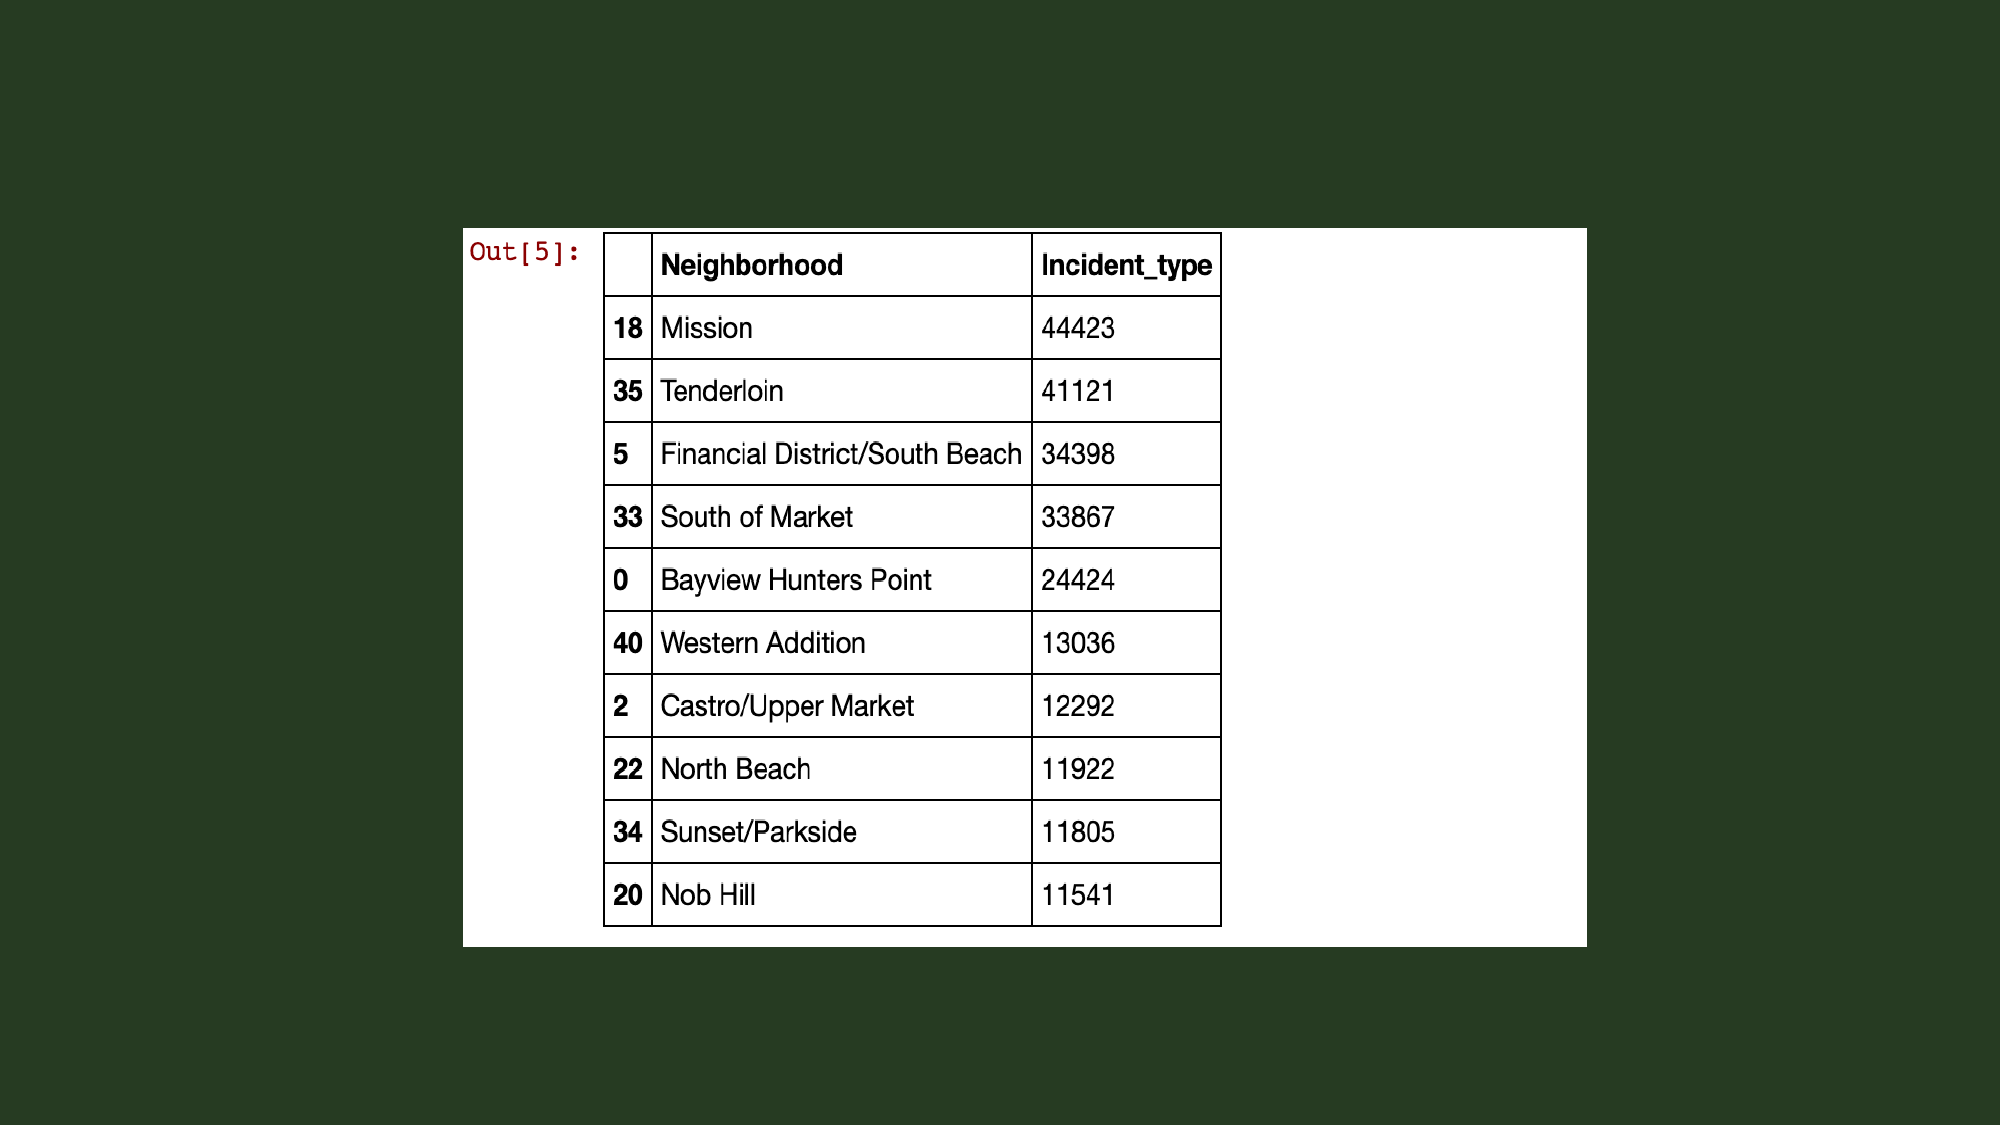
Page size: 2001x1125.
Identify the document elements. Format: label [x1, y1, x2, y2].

picture [463, 227, 1587, 947]
